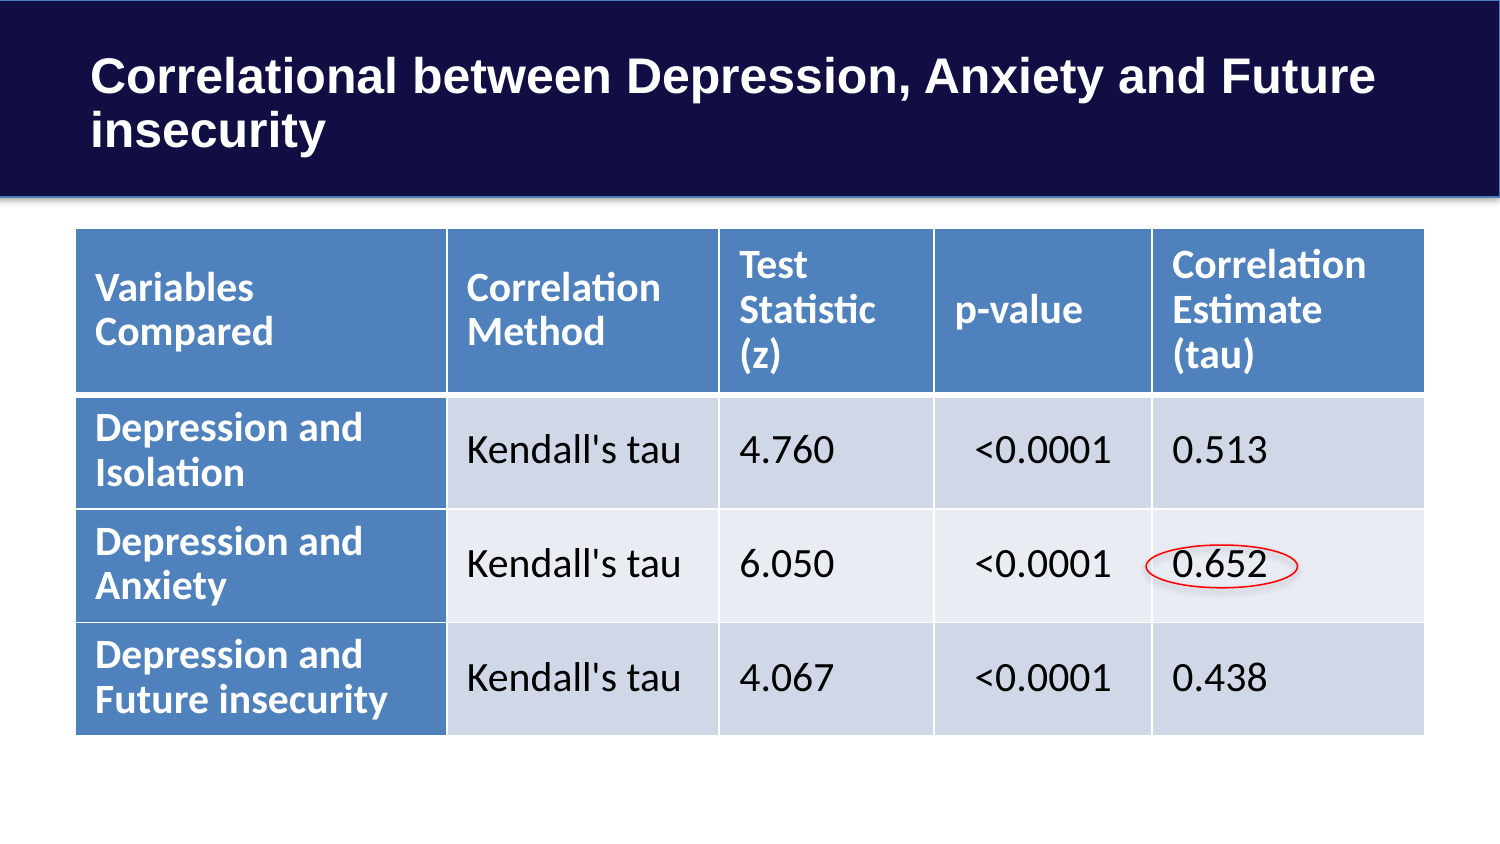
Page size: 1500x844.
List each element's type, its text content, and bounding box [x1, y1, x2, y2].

table_cell Depression and Isolation [76, 398, 446, 508]
table_header p-value [935, 229, 1151, 392]
table_cell 0.513 [1153, 398, 1424, 508]
table_cell 0.652 [1153, 510, 1424, 622]
table_header Test Statistic (z) [720, 229, 933, 392]
table_cell Depression and Anxiety [76, 510, 446, 622]
table_cell <0.0001 [935, 623, 1151, 735]
table_cell Kendall's tau [448, 623, 718, 735]
table_cell 0.438 [1153, 623, 1424, 735]
table_cell <0.0001 [935, 510, 1151, 622]
table_cell <0.0001 [935, 398, 1151, 508]
table_cell 6.050 [720, 510, 933, 622]
table_cell Kendall's tau [448, 398, 718, 508]
title Correlational between Depression, Anxiety and Future insecurity [75, 33, 1425, 175]
table_cell 4.067 [720, 623, 933, 735]
table_header Correlation Method [448, 229, 718, 392]
table_cell Depression and Future insecurity [76, 623, 446, 735]
table_cell Kendall's tau [448, 510, 718, 622]
table_cell 4.760 [720, 398, 933, 508]
table_header Correlation Estimate (tau) [1153, 229, 1424, 392]
text_box [1145, 544, 1299, 589]
table_header Variables Compared [76, 229, 446, 392]
